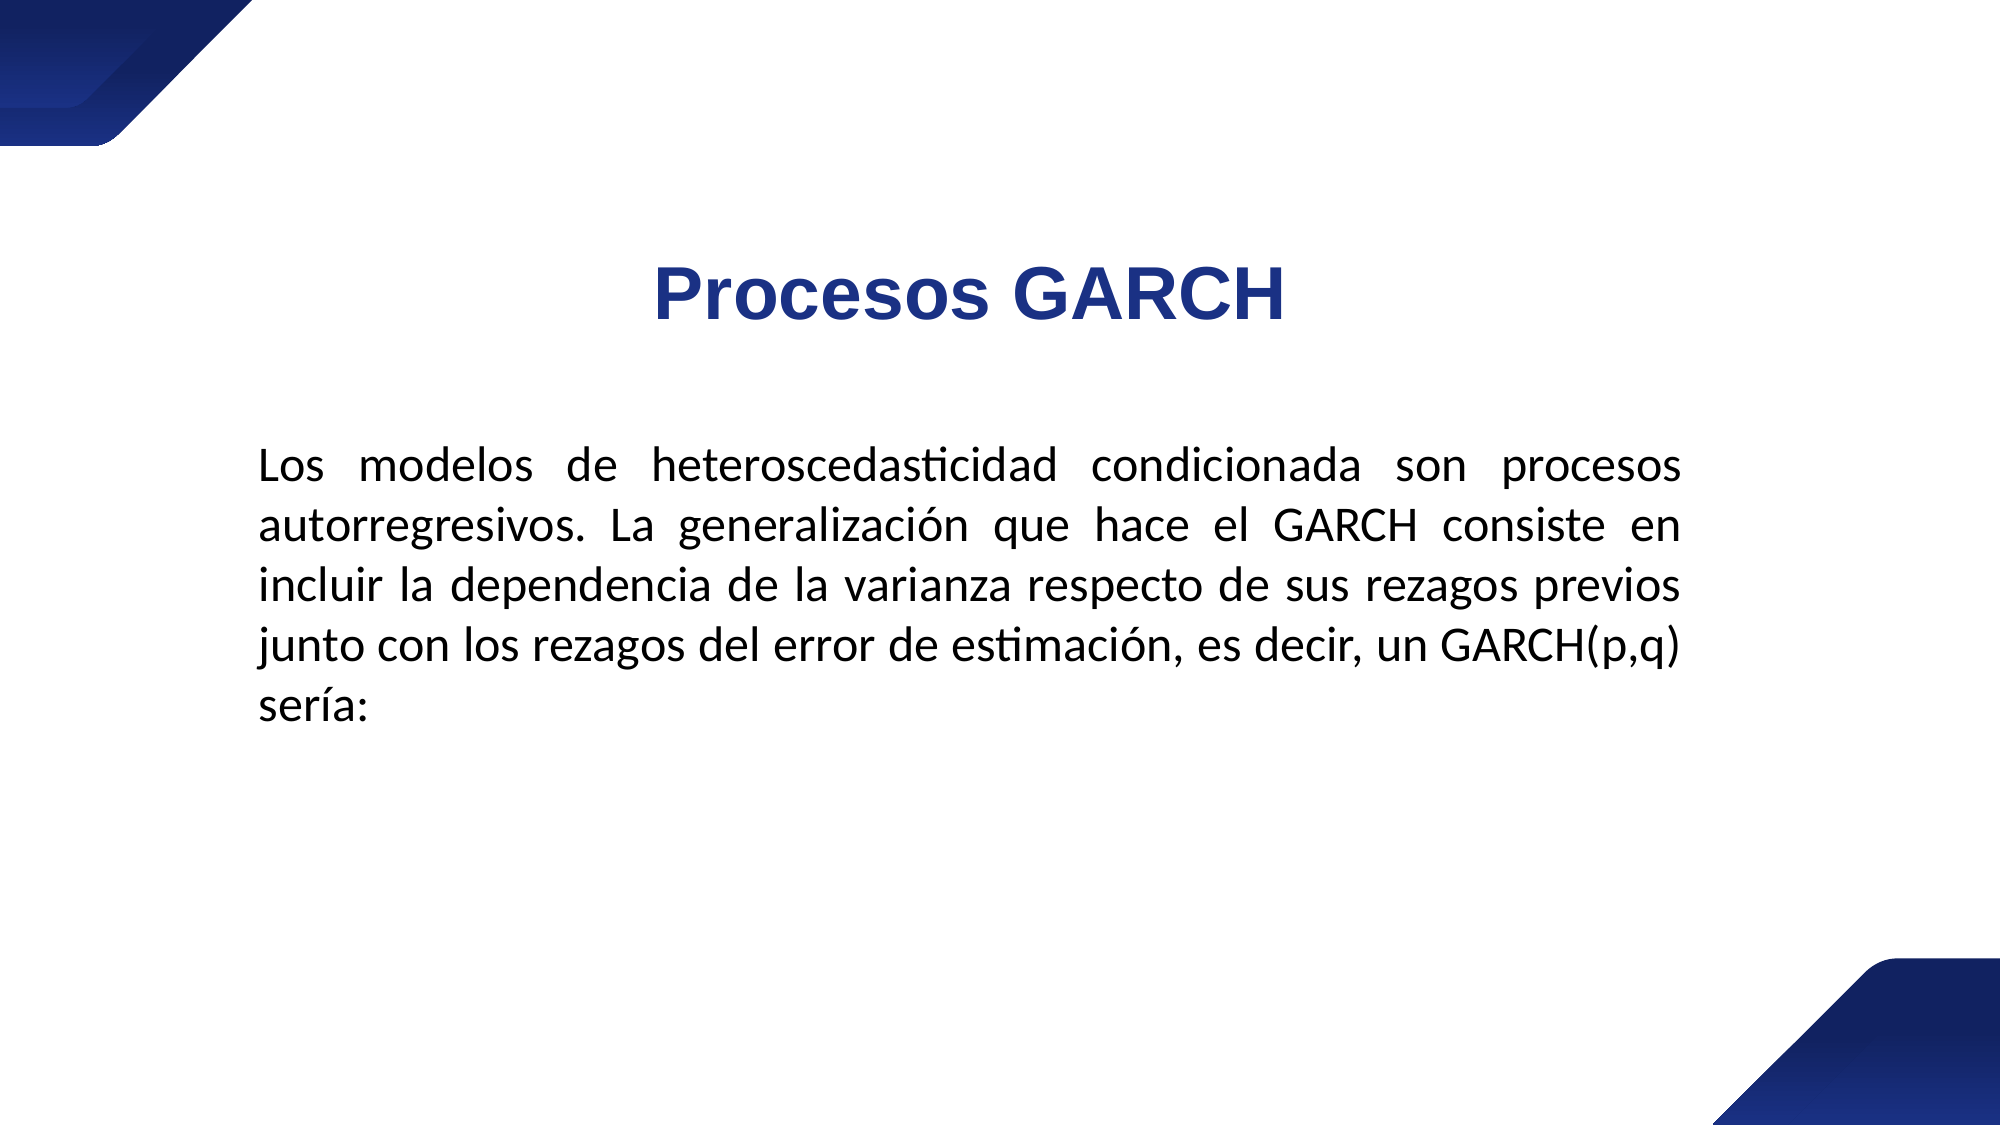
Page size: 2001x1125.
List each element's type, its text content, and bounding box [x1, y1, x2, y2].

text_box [1712, 958, 2000, 1125]
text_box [0, 0, 252, 147]
text_box Procesos GARCH [96, 191, 1845, 342]
